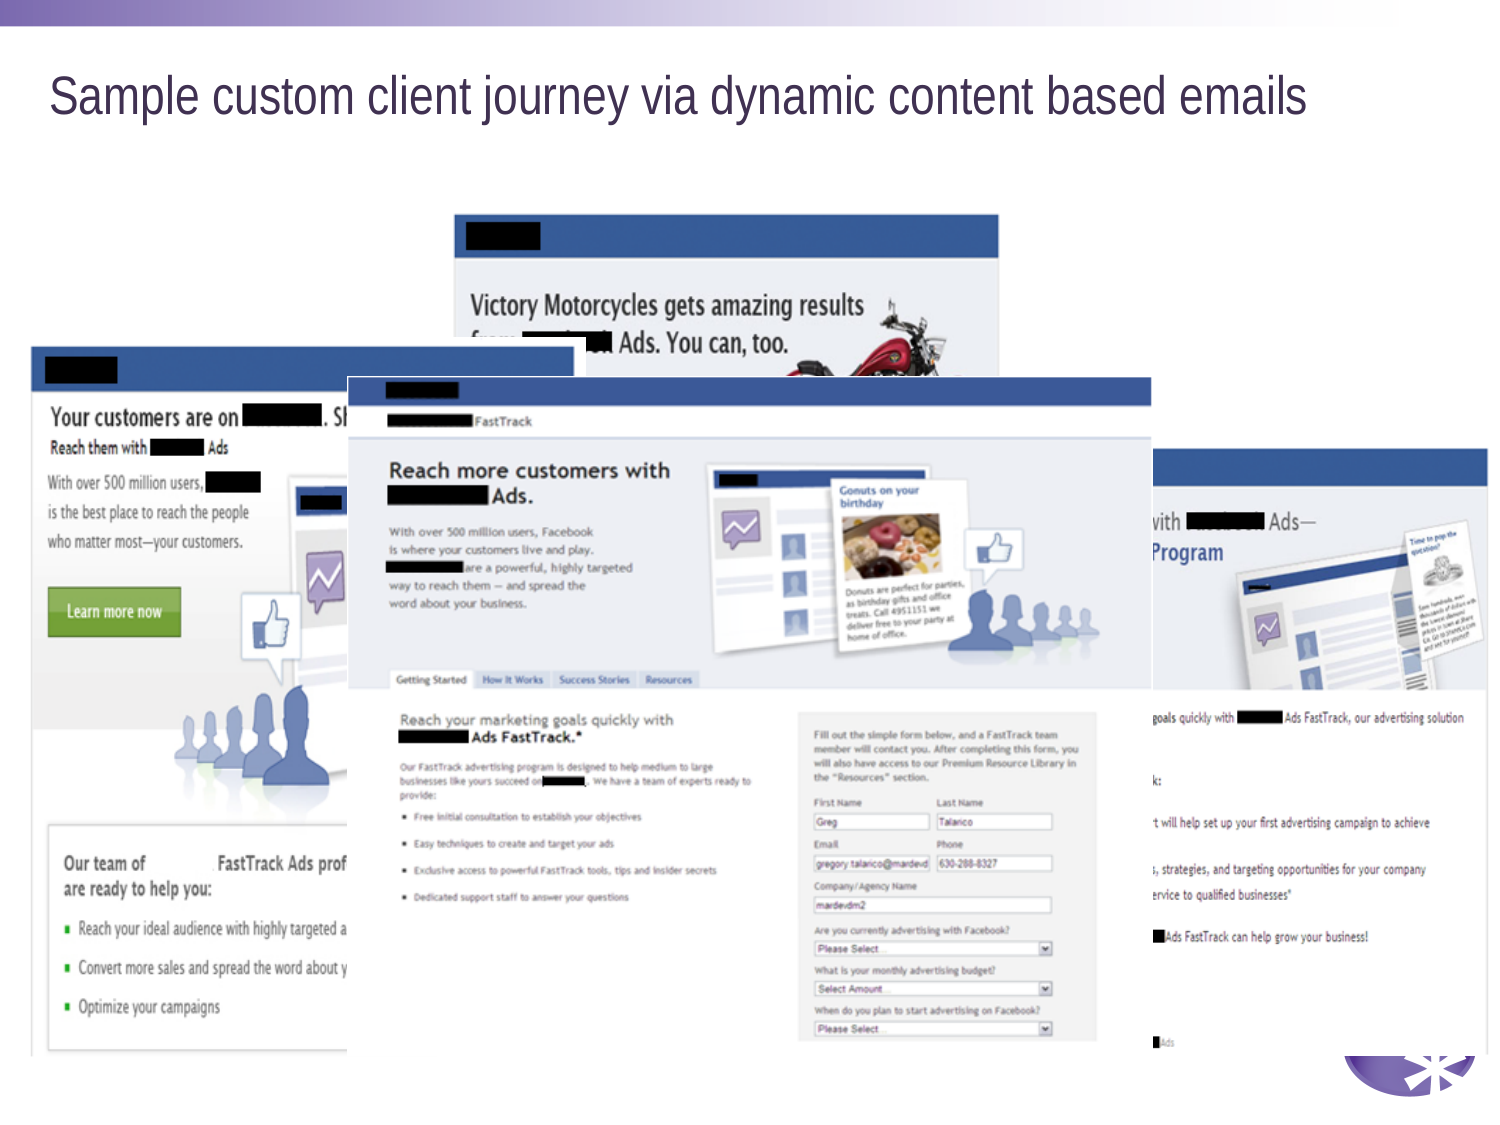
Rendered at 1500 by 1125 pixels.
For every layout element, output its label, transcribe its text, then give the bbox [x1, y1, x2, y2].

picture [0, 0, 1500, 1125]
title Sample custom client journey via dynamic content based emails [33, 52, 1426, 241]
